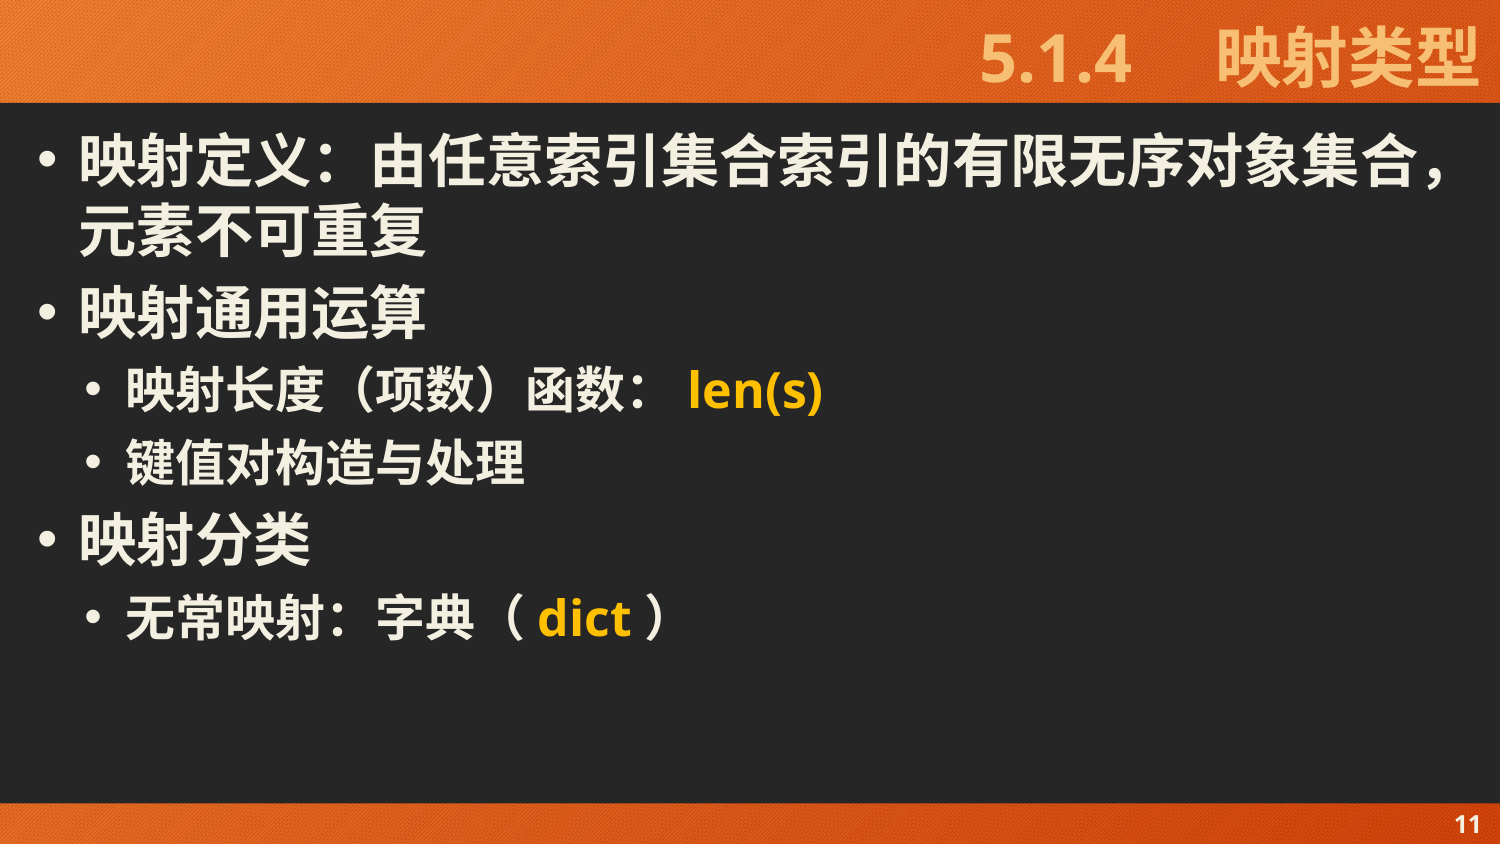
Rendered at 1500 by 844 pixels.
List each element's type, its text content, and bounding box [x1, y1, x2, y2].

list 映射定义：由任意索引集合索引的有限无序对象集合，元素不可重复 映射通用运算 映射长度（项数）函数：len(s) 键值对构造与处理 映射分类 无常映射：字典（dict） [31, 118, 1490, 804]
title 5.1.4 映射类型 [12, 0, 1489, 112]
slide_number 11 [1346, 809, 1489, 843]
